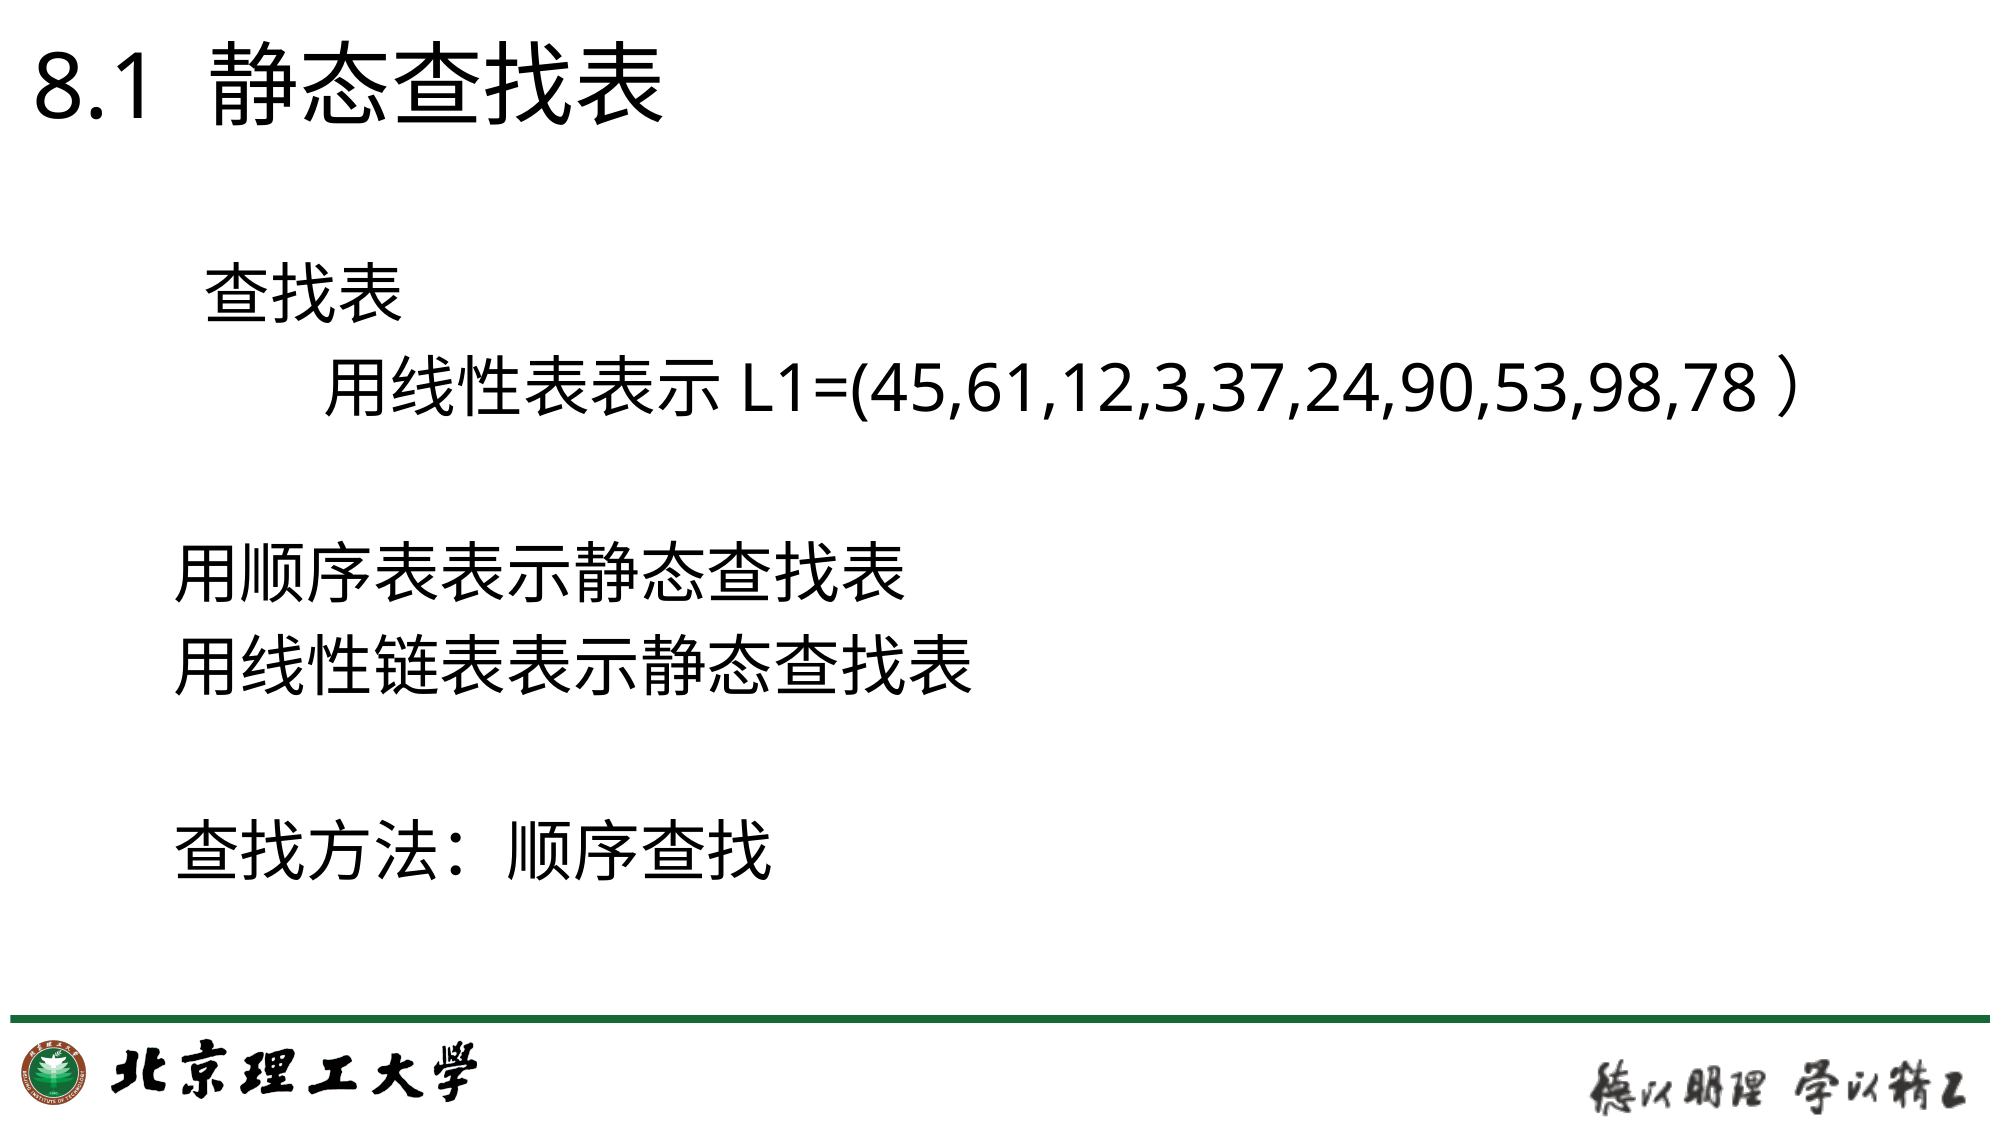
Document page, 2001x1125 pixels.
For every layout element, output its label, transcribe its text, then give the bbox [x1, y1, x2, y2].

picture [1550, 1036, 2000, 1125]
title 8.1 静态查找表 [17, 0, 1743, 198]
list 查找表 用线性表表示L1=(45,61,12,3,37,24,90,53,98,78） 用顺序表表示静态查找表 用线性链表表示静态查找表 查找方法：顺序查找 [158, 253, 1884, 913]
picture [20, 1023, 500, 1123]
